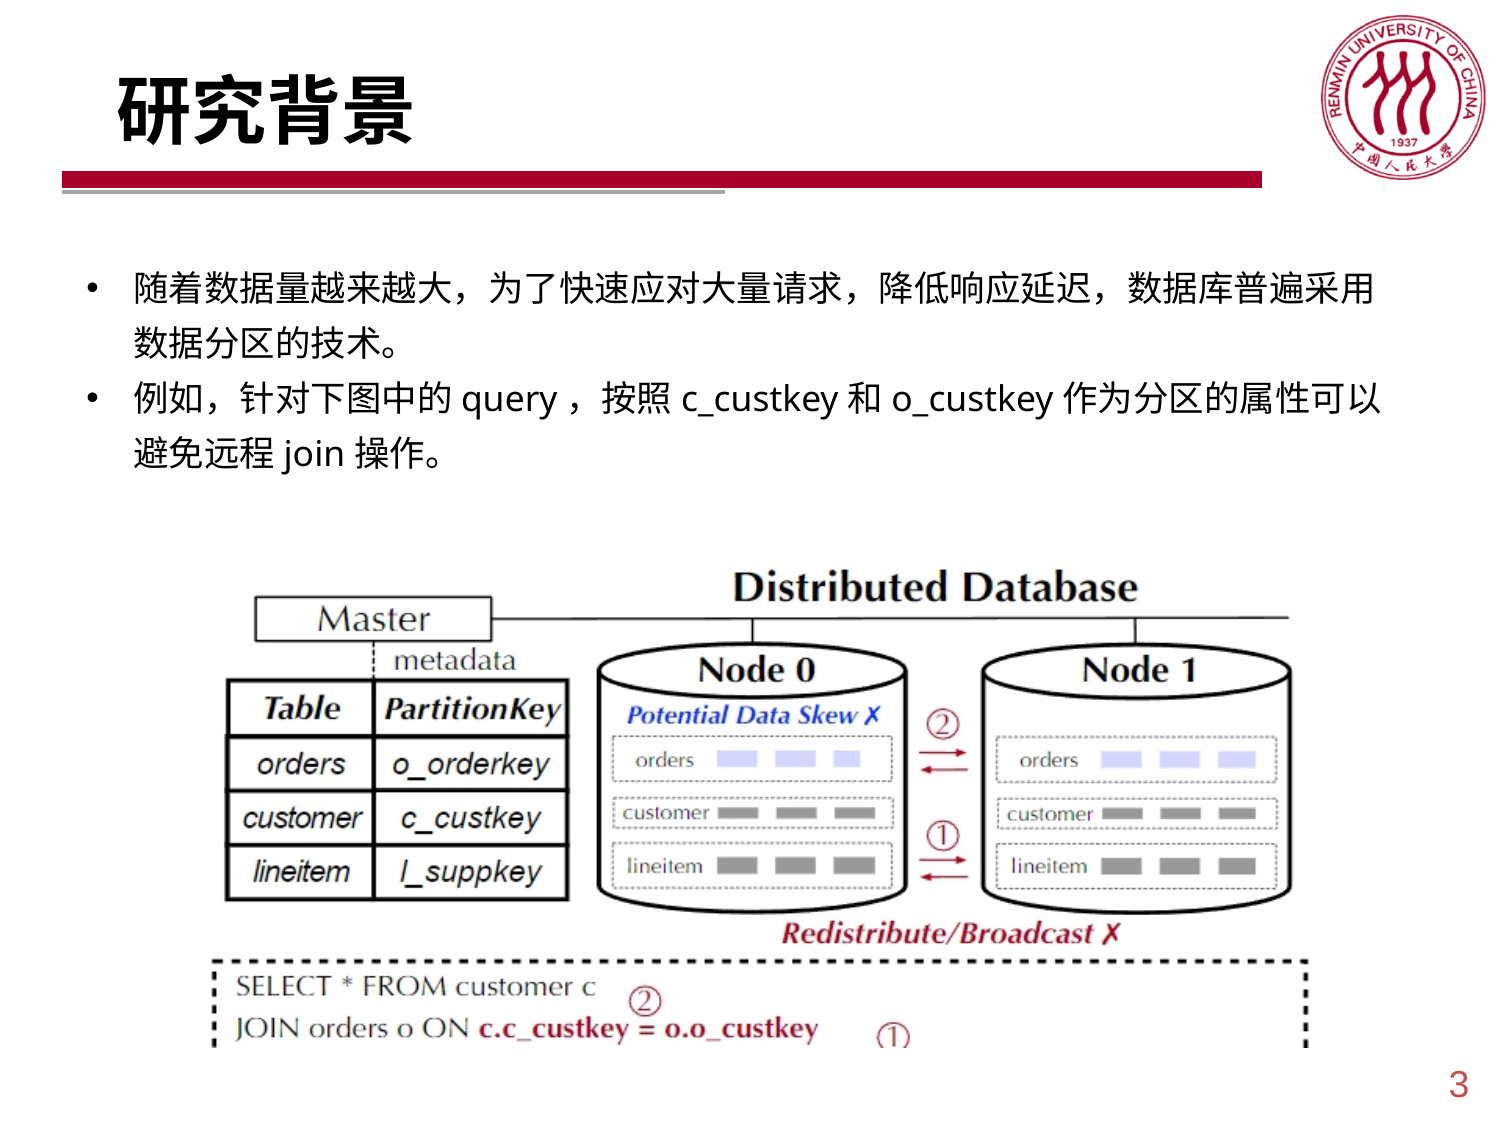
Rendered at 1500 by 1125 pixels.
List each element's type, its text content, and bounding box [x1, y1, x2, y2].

title 研究背景 [101, 0, 1395, 218]
text_box 随着数据量越来越大，为了快速应对大量请求，降低响应延迟，数据库普遍采用数据分区的技术。 例如，针对下图中的query，按照c_custkey和o_custkey作为分区的属性可以避免远程join操作。 [78, 245, 1395, 596]
picture [176, 540, 1320, 1048]
picture [1395, 14, 1486, 180]
